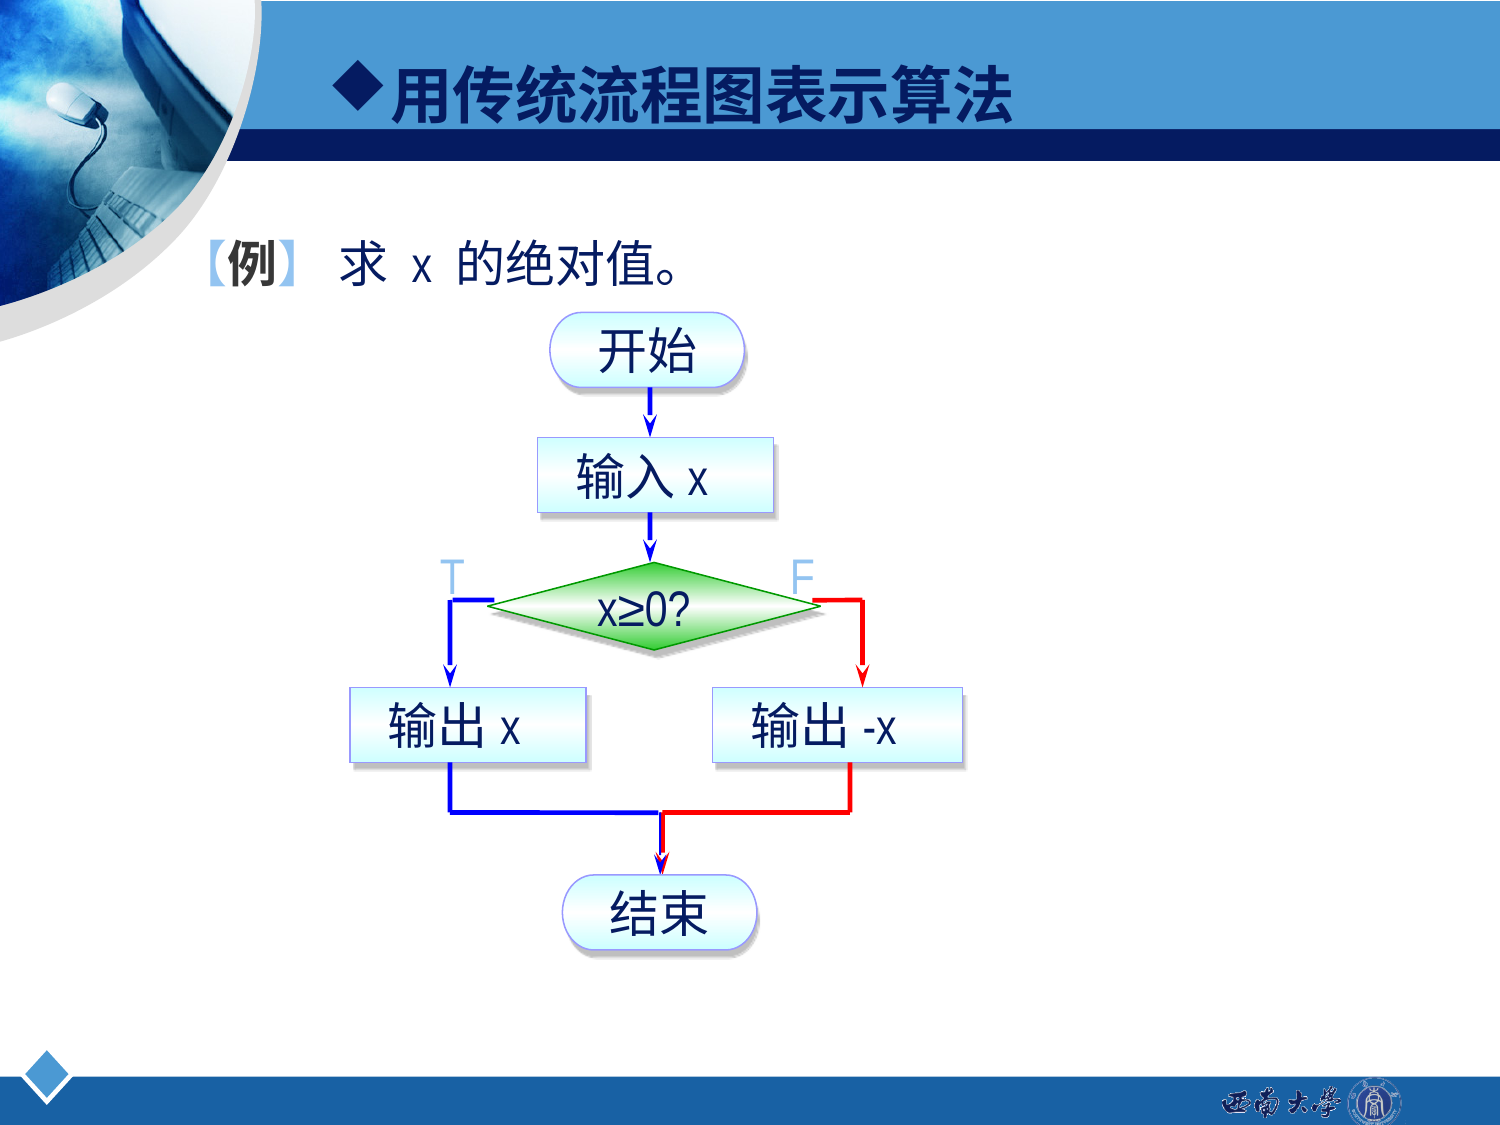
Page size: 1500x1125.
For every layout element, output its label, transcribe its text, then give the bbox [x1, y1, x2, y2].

text_box 结束 [562, 874, 757, 950]
text_box 输出x [349, 687, 587, 763]
text_box [856, 666, 869, 688]
text_box x≥0? [525, 562, 795, 650]
text_box [653, 854, 667, 874]
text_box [424, 537, 523, 613]
text_box [443, 666, 457, 688]
title 用传统流程图表示算法 [312, 50, 1294, 138]
text_box [643, 416, 657, 437]
text_box 输入x [537, 437, 774, 513]
picture [0, 0, 255, 306]
text_box 【例】 求 x 的绝对值。 [162, 224, 1288, 300]
text_box 开始 [549, 312, 745, 388]
picture [1222, 1086, 1340, 1118]
text_box [643, 541, 657, 563]
text_box 输出-x [712, 687, 963, 763]
text_box F [774, 537, 873, 613]
